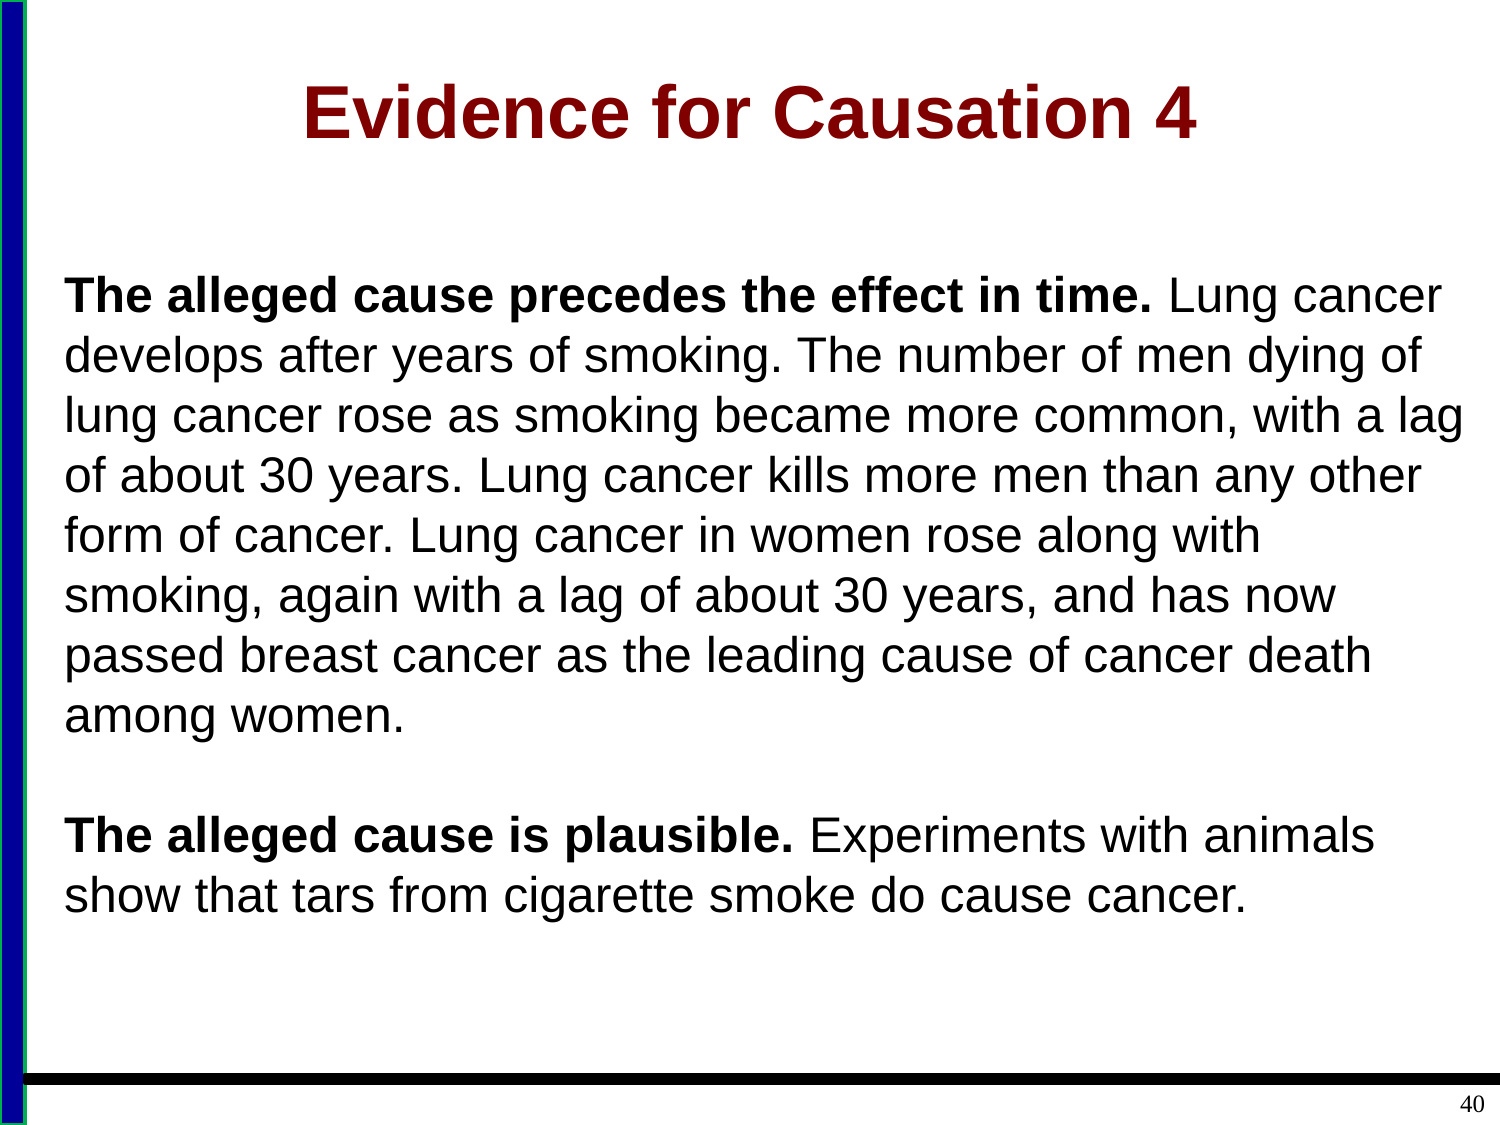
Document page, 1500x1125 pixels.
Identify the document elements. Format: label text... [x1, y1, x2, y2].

title Evidence for Causation 4 [74, 59, 1426, 248]
text_box The alleged cause precedes the effect in time. Lung cancer develops after years of smoking. The number of men dying of lung cancer rose as smoking became more common, with a lag of about 30 years. Lung cancer kills more men than any other form of cancer. Lung cancer in women rose along with smoking, again with a lag of about 30 years, and has now passed breast cancer as the leading cause of cancer death among women. The alleged cause is plausible. Experiments with animals show that tars from cigarette smoke do cause cancer. [49, 254, 1487, 930]
